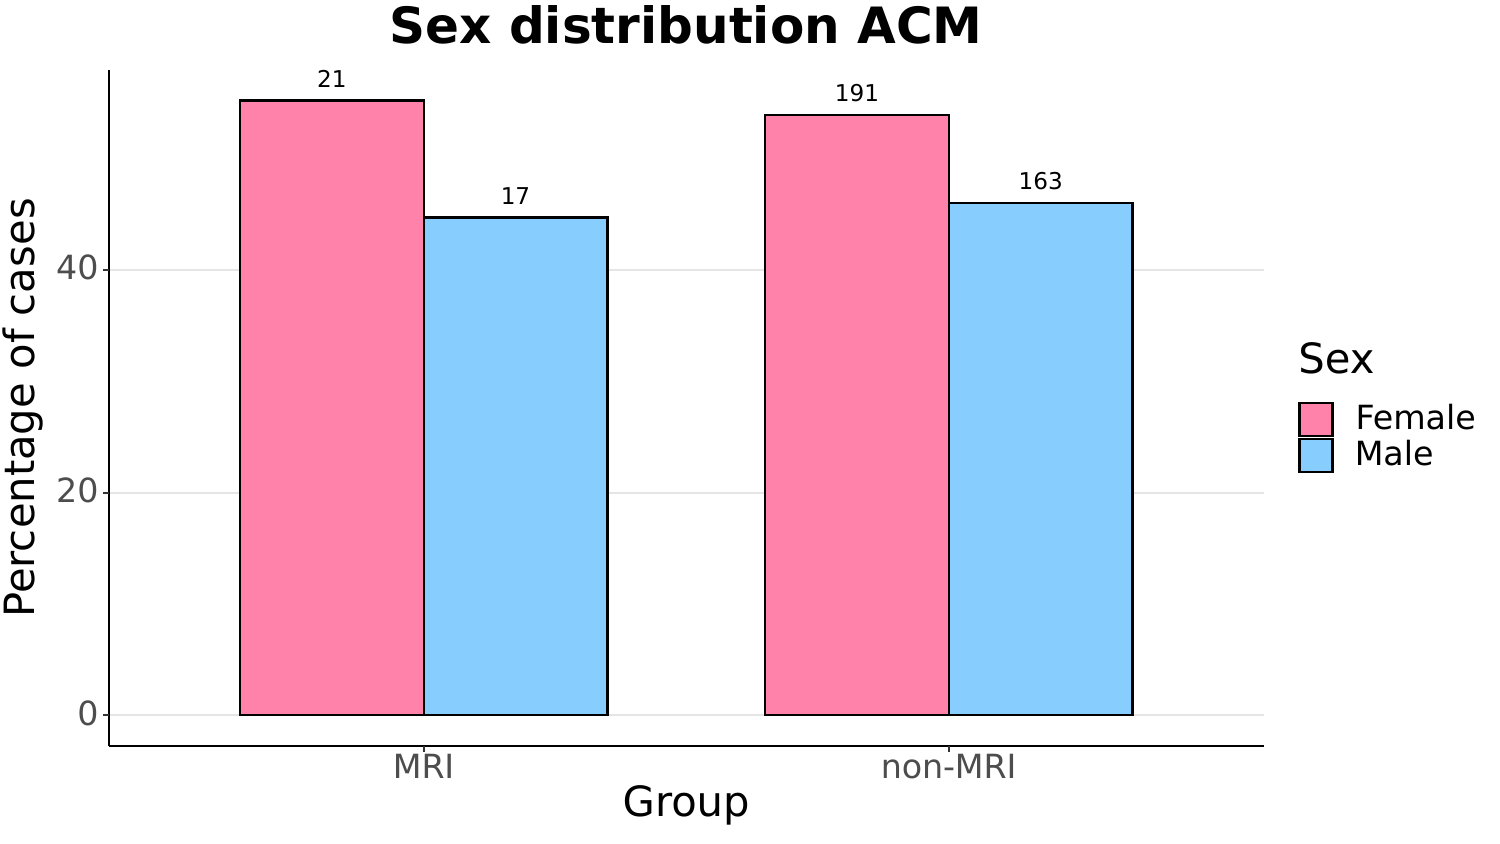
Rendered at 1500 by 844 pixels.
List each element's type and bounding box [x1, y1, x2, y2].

text_box [0, 0, 1500, 844]
